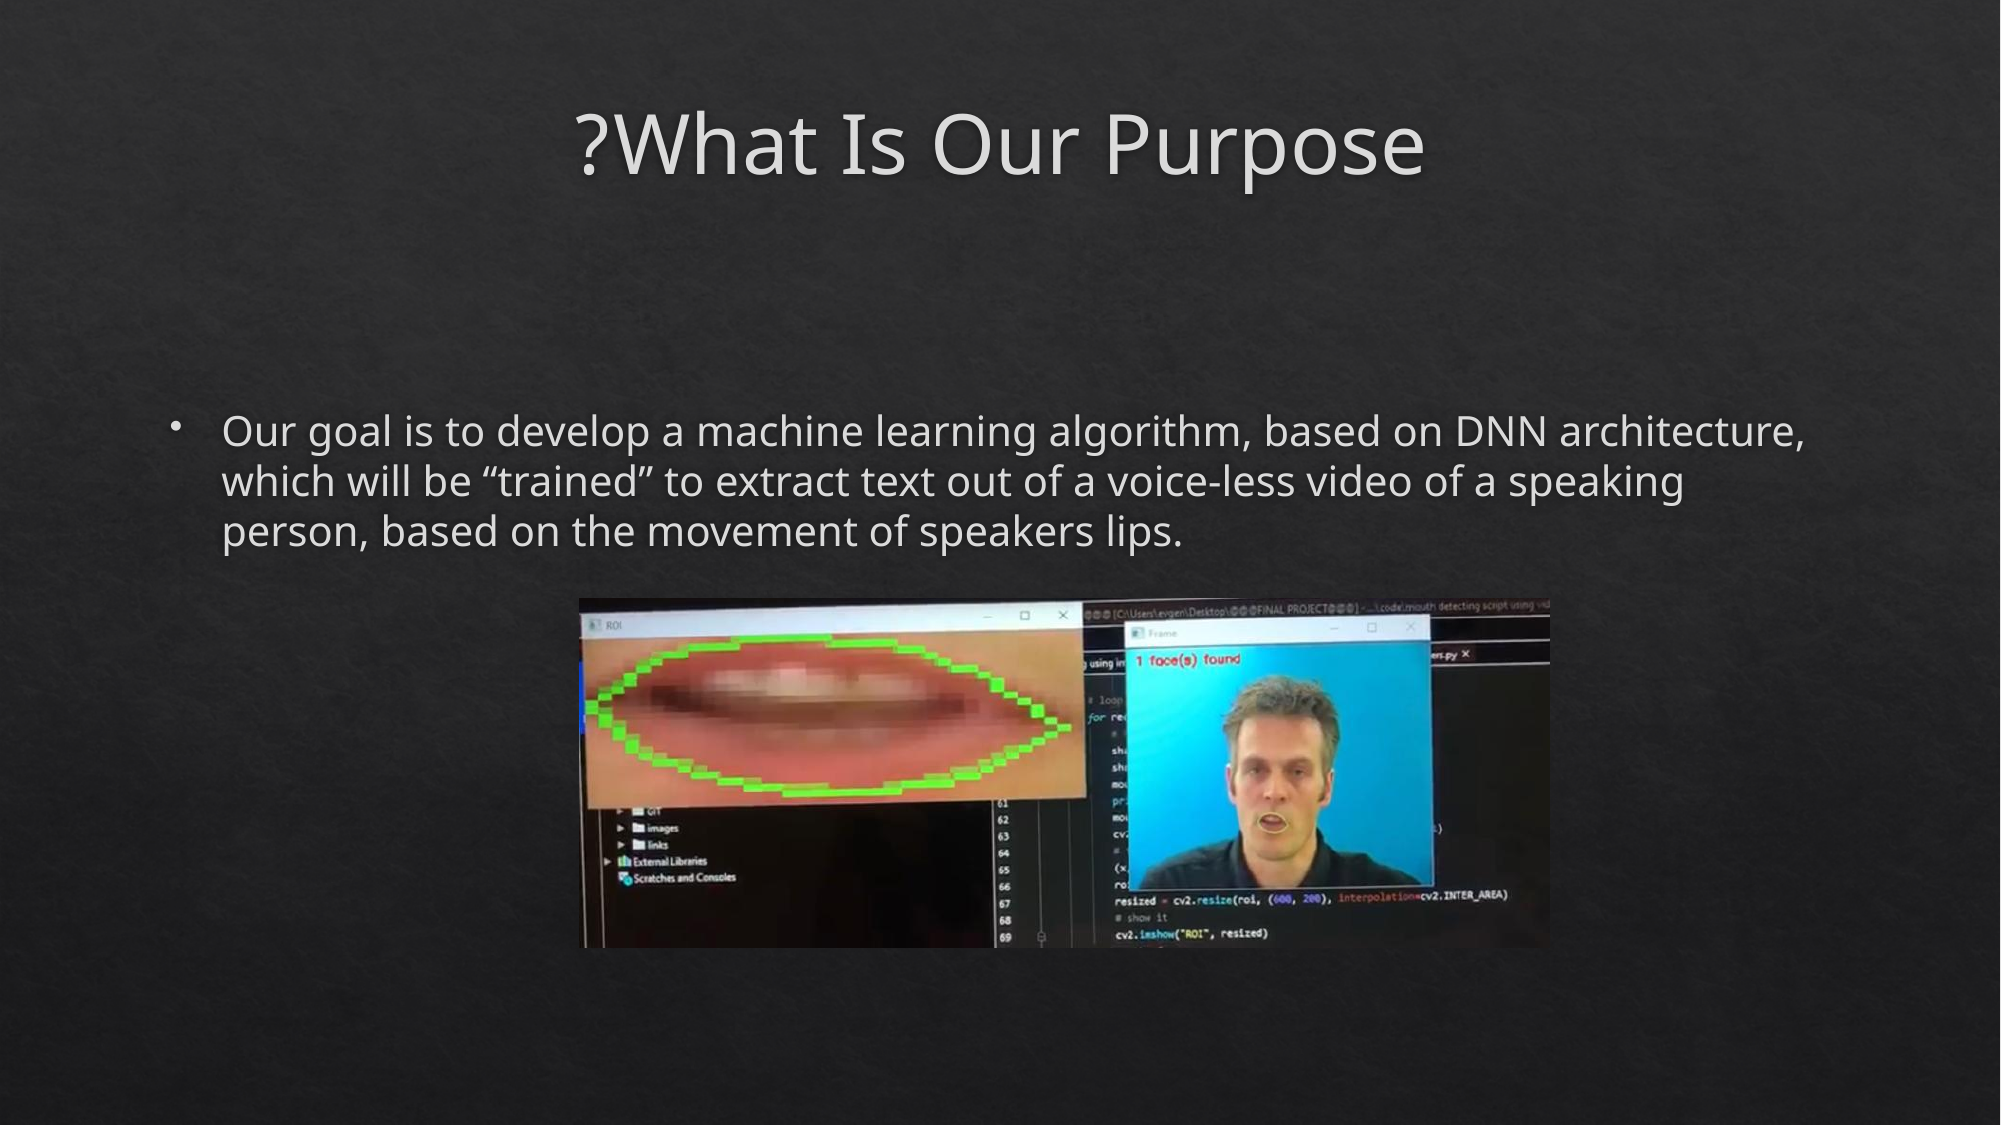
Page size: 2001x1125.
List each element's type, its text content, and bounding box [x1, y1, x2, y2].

title What Is Our Purpose? [149, 62, 1849, 222]
picture [578, 598, 1550, 948]
list Our goal is to develop a machine learning algorithm, based on DNN architecture, which will be “trained” to extract text out of a voice-less video of a speaking person, based on the movement of speakers lips. [149, 397, 1849, 598]
